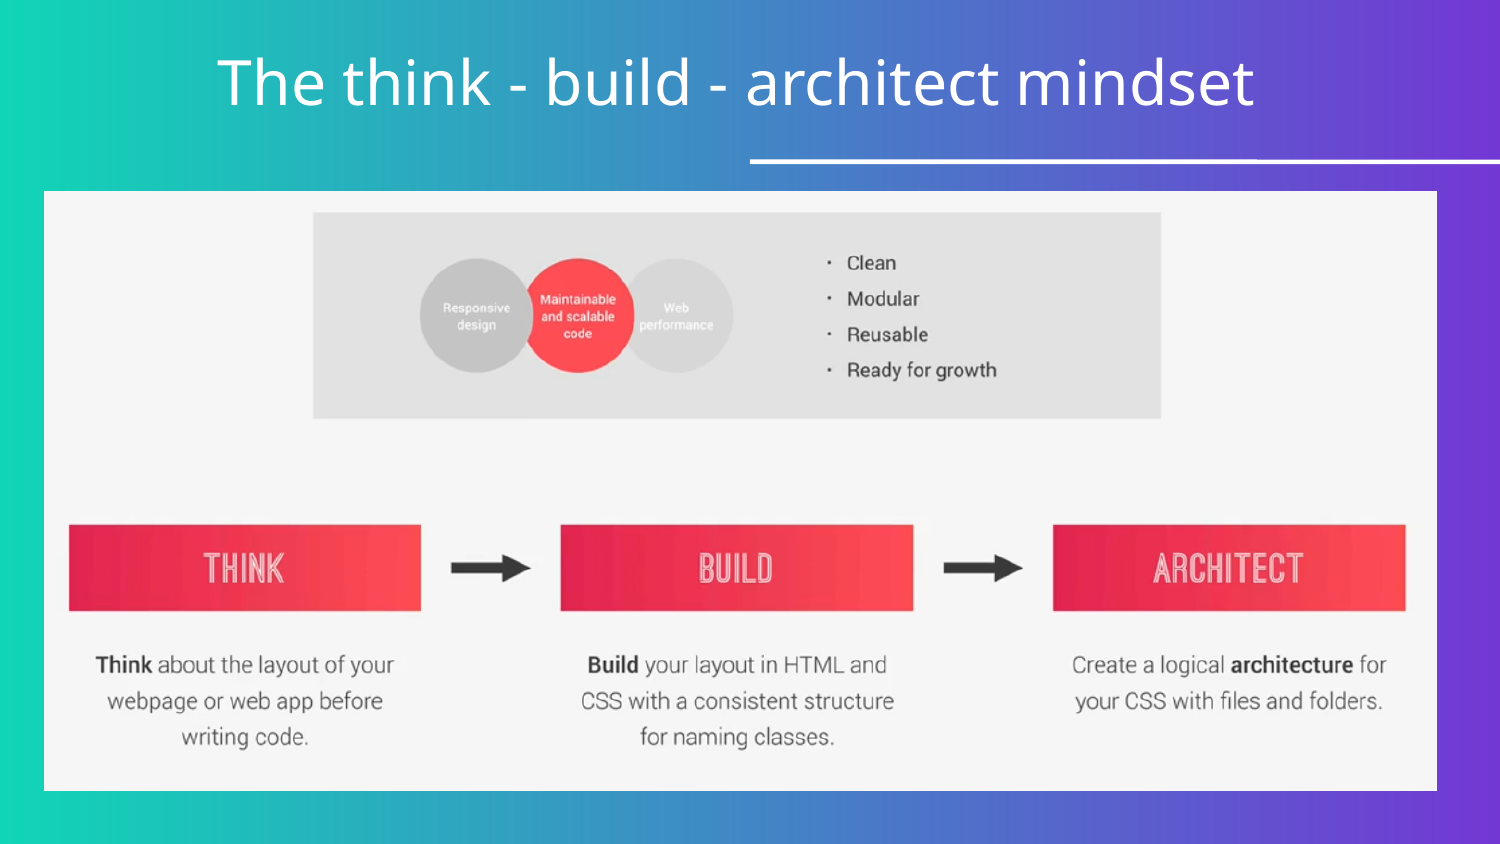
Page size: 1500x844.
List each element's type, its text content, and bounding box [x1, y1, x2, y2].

text_box The think - build - architect mindset [196, 22, 1279, 133]
picture [43, 191, 1438, 791]
